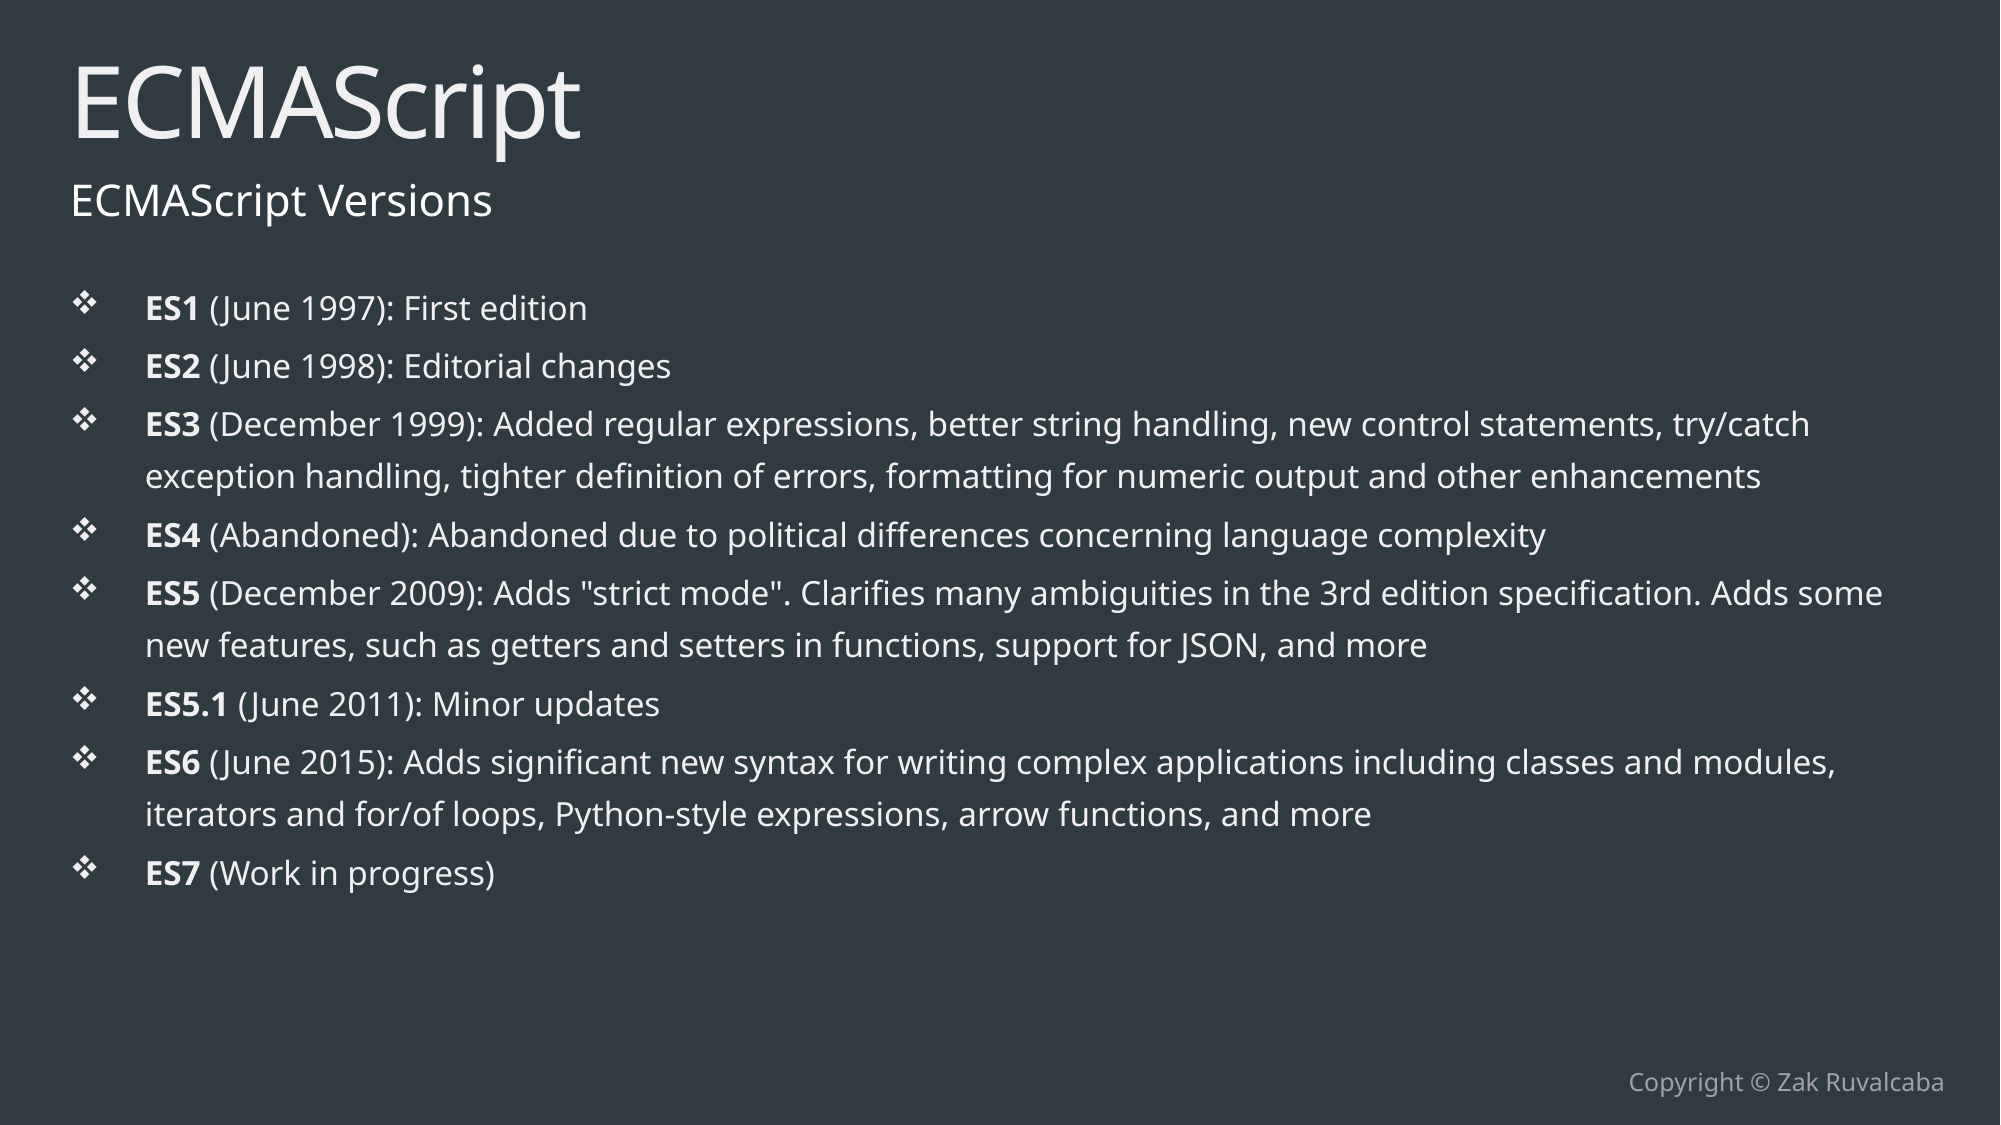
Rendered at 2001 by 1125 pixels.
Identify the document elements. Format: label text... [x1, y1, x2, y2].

title ECMAScript [55, 30, 1819, 149]
list ES1 (June 1997): First edition ES2 (June 1998): Editorial changes ES3 (December 1999): Added regular expressions, better string handling, new control statements, try/catch exception handling, tighter definition of errors, formatting for numeric output and other enhancements ES4 (Abandoned): Abandoned due to political differences concerning language complexity ES5 (December 2009): Adds "strict mode". Clarifies many ambiguities in the 3rd edition specification. Adds some new features, such as getters and setters in functions, support for JSON, and more ES5.1 (June 2011): Minor updates ES6 (June 2015): Adds significant new syntax for writing complex applications including classes and modules, iterators and for/of loops, Python-style expressions, arrow functions, and more ES7 (Work in progress) [55, 267, 1946, 1035]
list ECMAScript Versions [55, 149, 1820, 209]
